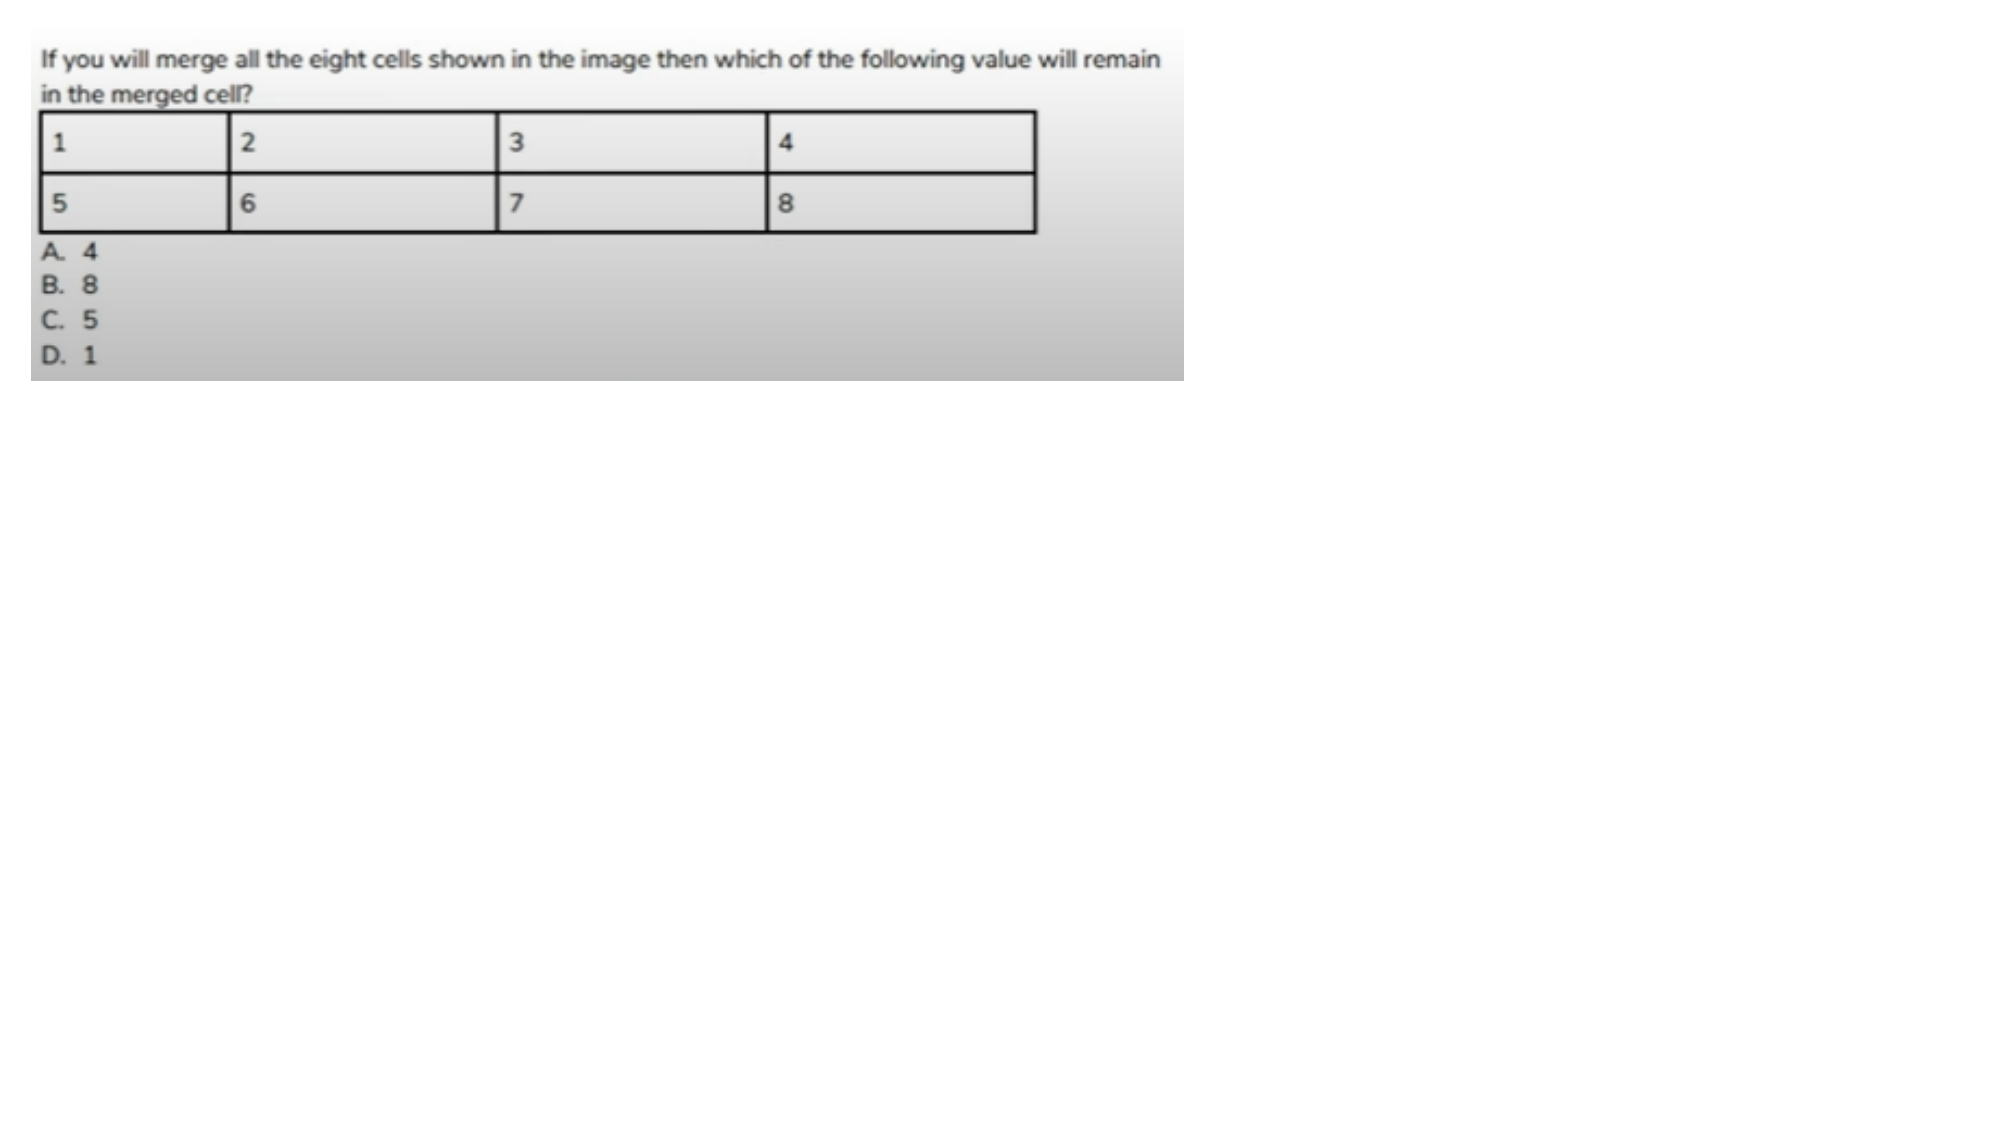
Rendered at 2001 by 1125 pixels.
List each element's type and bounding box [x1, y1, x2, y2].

picture [30, 20, 1184, 381]
